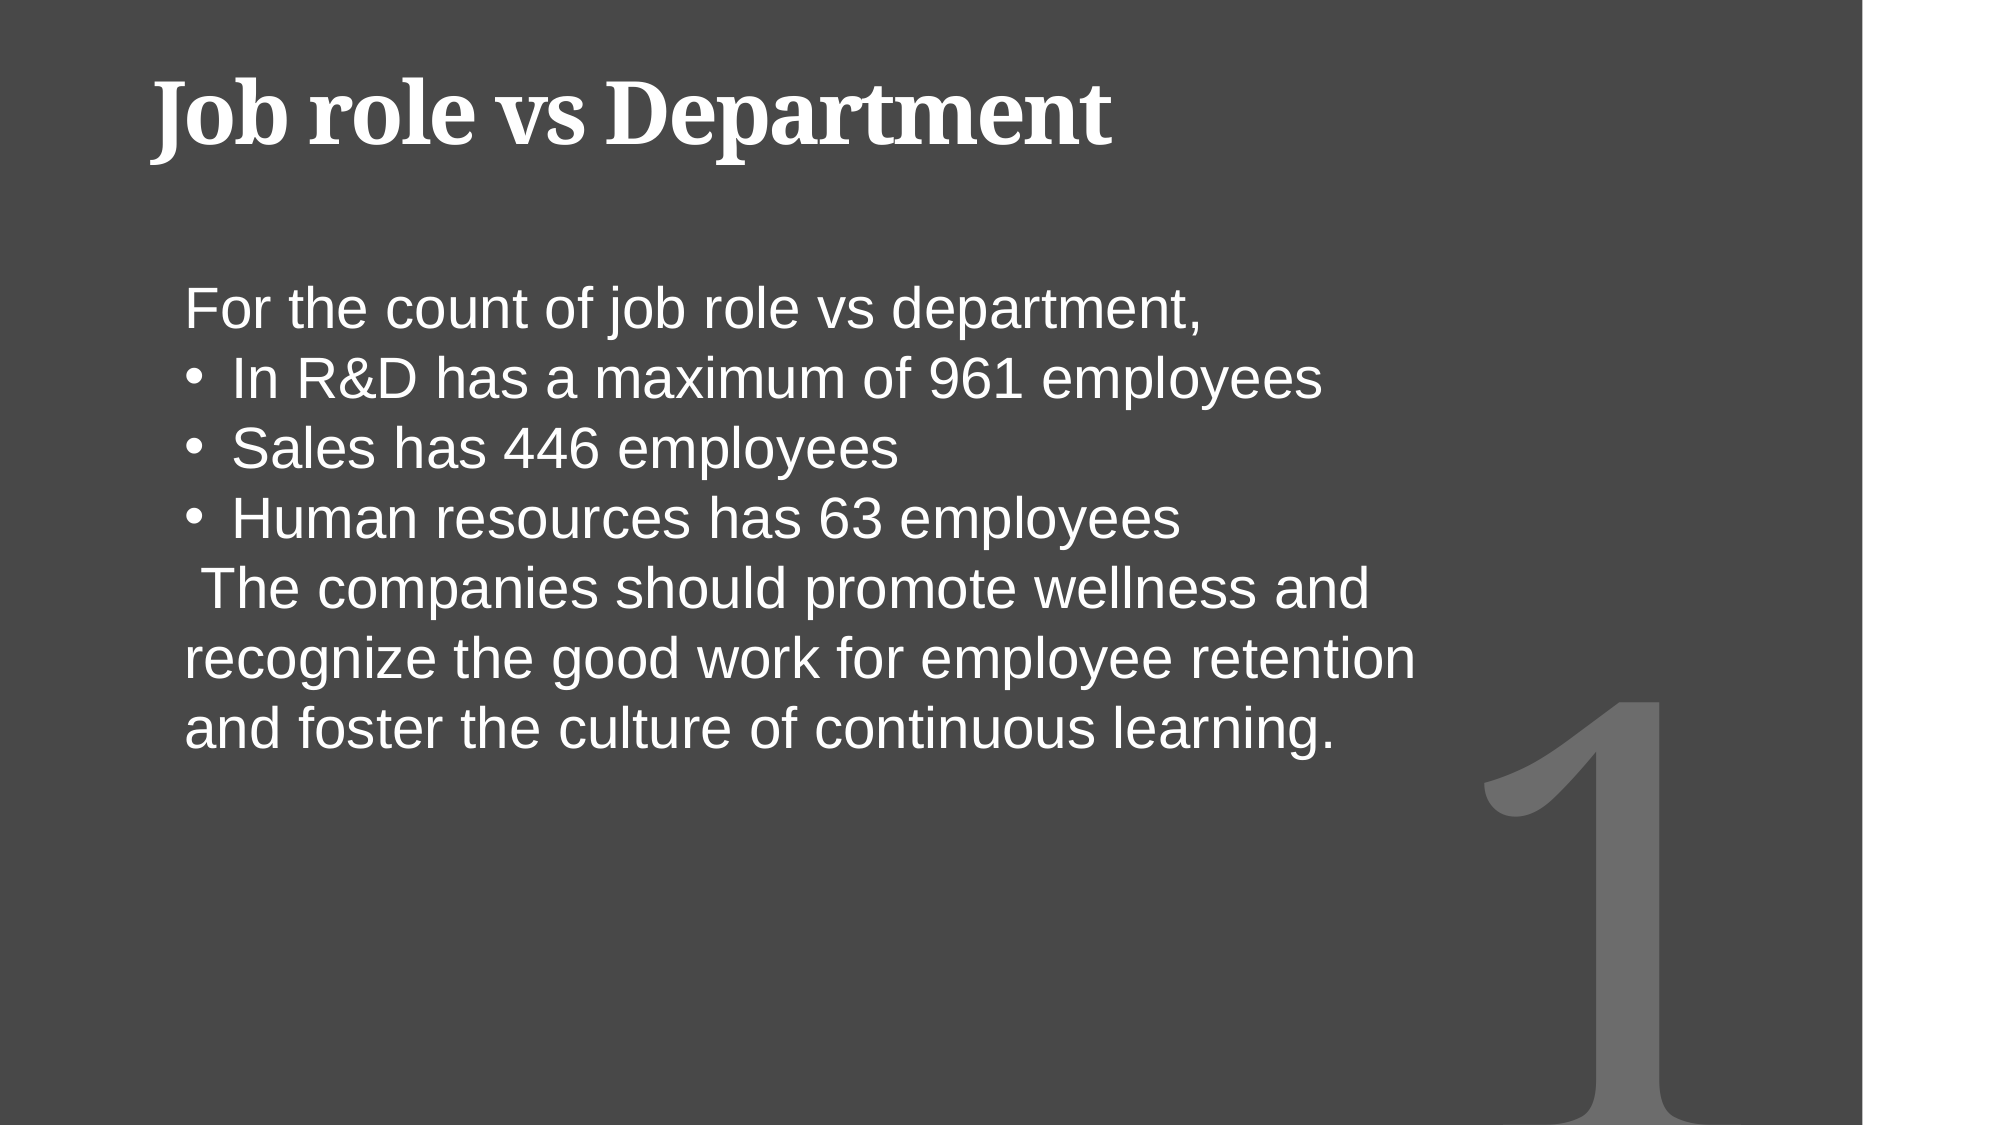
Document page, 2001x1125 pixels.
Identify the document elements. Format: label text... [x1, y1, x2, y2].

title Job role vs Department [137, 59, 1390, 278]
text_box For the count of job role vs department, In R&D has a maximum of 961 employees Sales has 446 employees Human resources has 63 employees The companies should promote wellness and recognize the good work for employee retention and foster the culture of continuous learning. [169, 263, 1496, 768]
list 1 [1399, 774, 1808, 1125]
